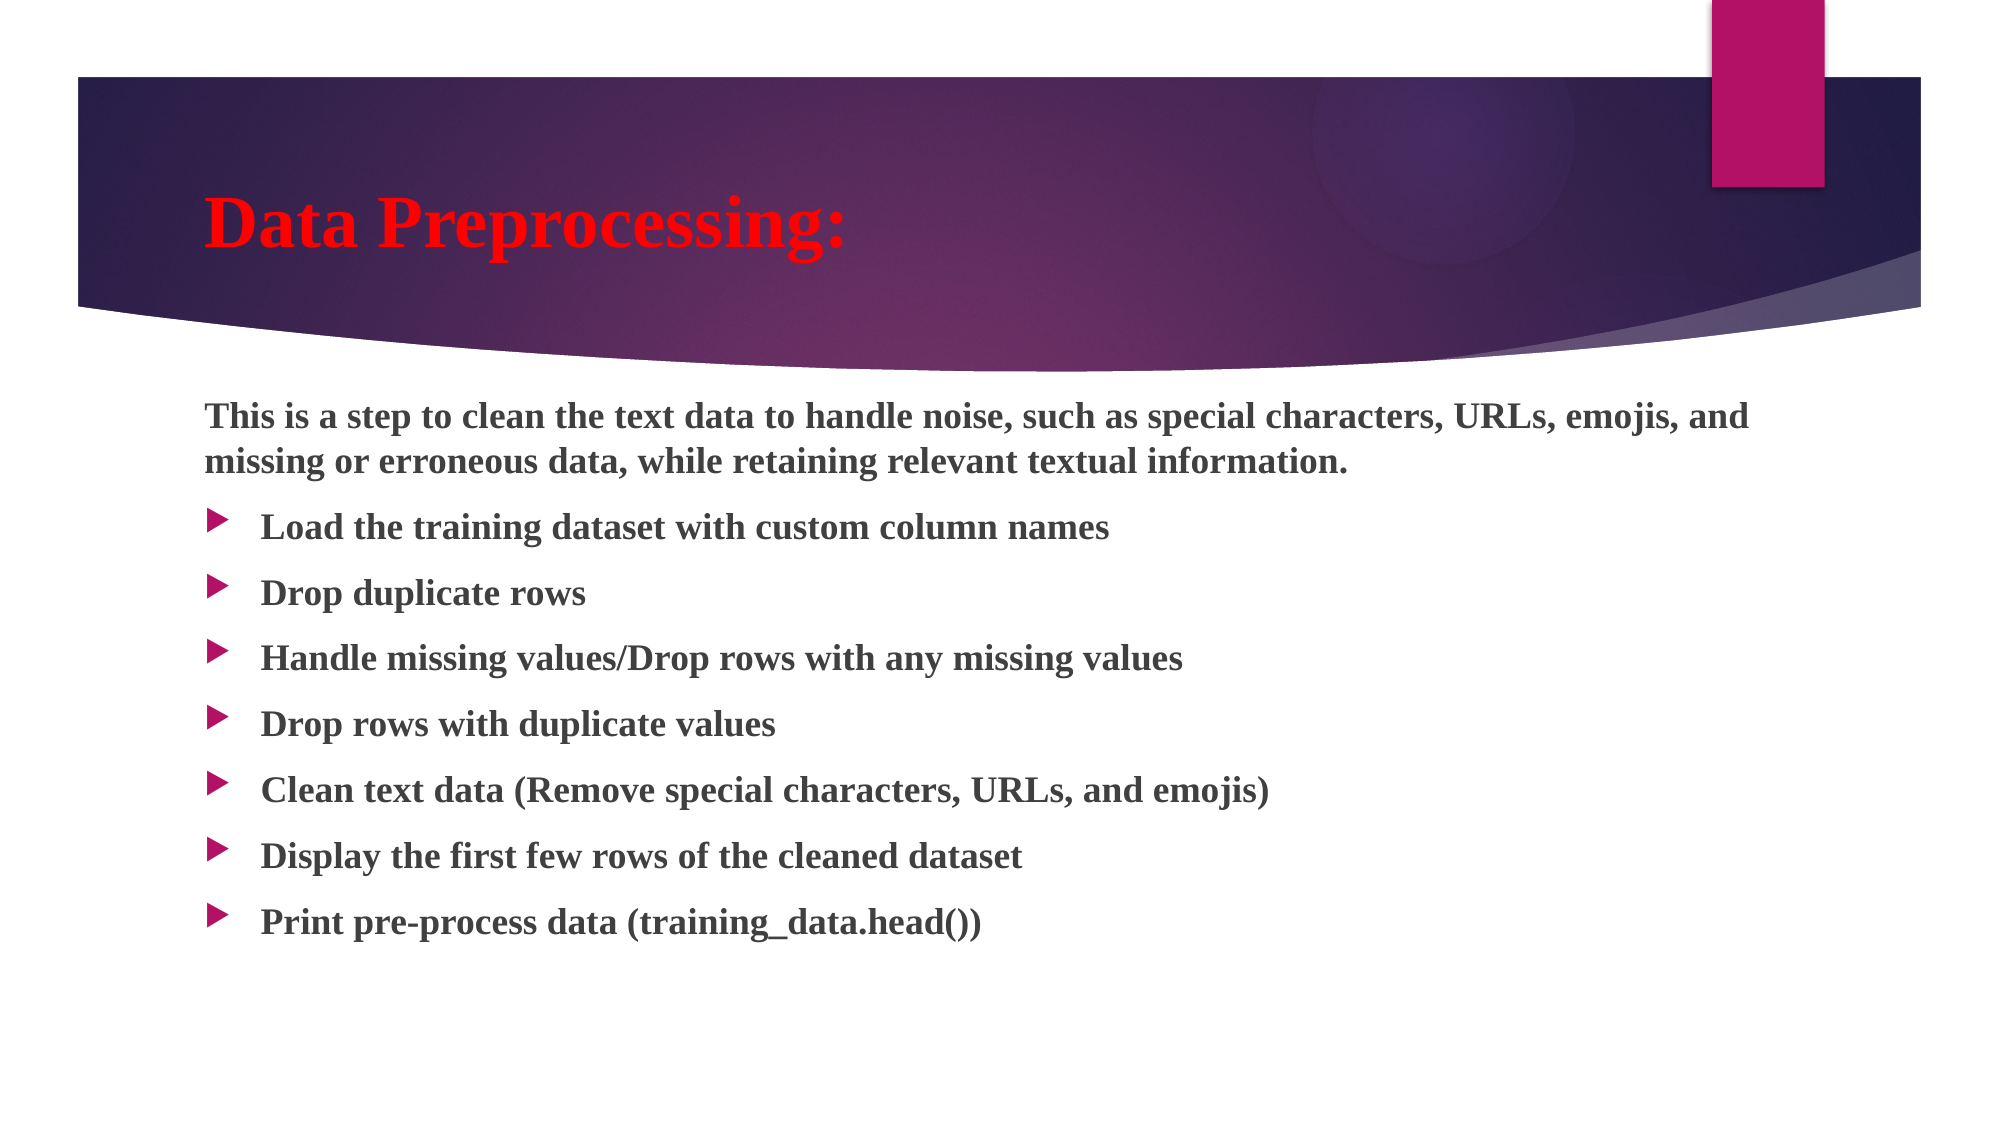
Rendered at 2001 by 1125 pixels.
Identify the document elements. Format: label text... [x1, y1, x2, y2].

title Data Preprocessing: [189, 159, 1627, 276]
list This is a step to clean the text data to handle noise, such as special characters, URLs, emojis, and missing or erroneous data, while retaining relevant textual information. Load the training dataset with custom column names Drop duplicate rows Handle missing values/Drop rows with any missing values Drop rows with duplicate values Clean text data (Remove special characters, URLs, and emojis) Display the first few rows of the cleaned dataset Print pre-process data (training_data.head()) [189, 383, 1797, 1088]
